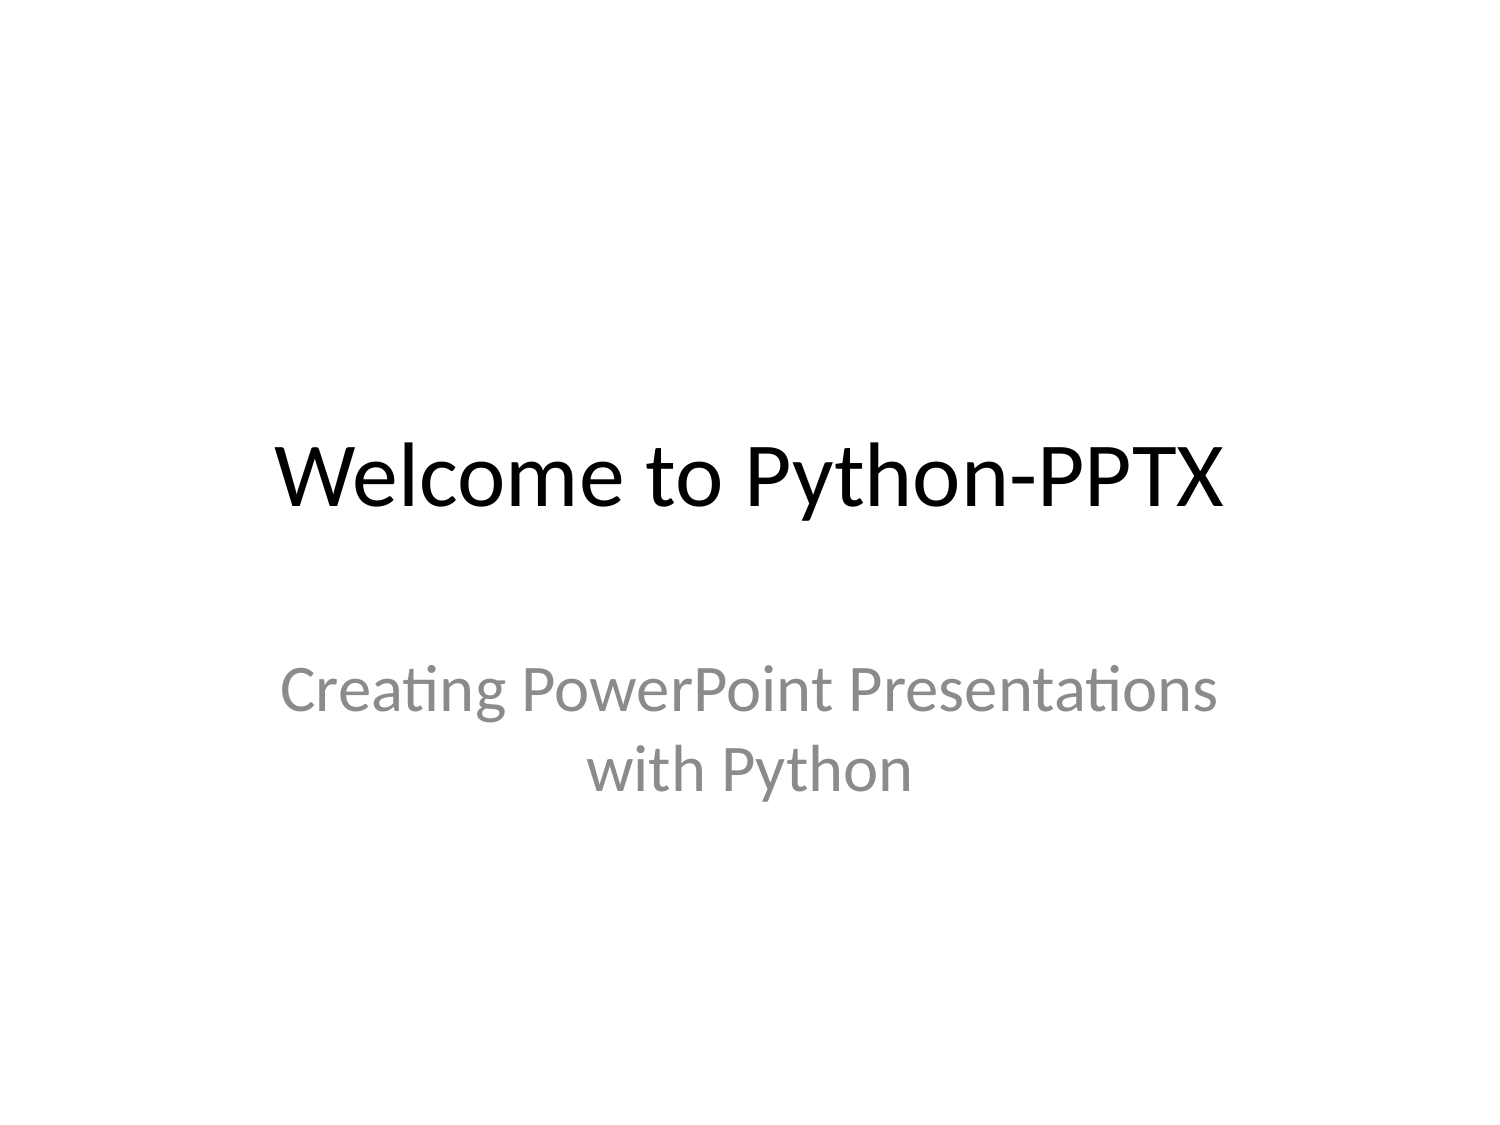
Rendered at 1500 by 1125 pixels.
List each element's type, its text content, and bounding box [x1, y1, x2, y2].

subtitle Creating PowerPoint Presentations with Python [225, 637, 1275, 925]
title Welcome to Python-PPTX [112, 349, 1388, 591]
